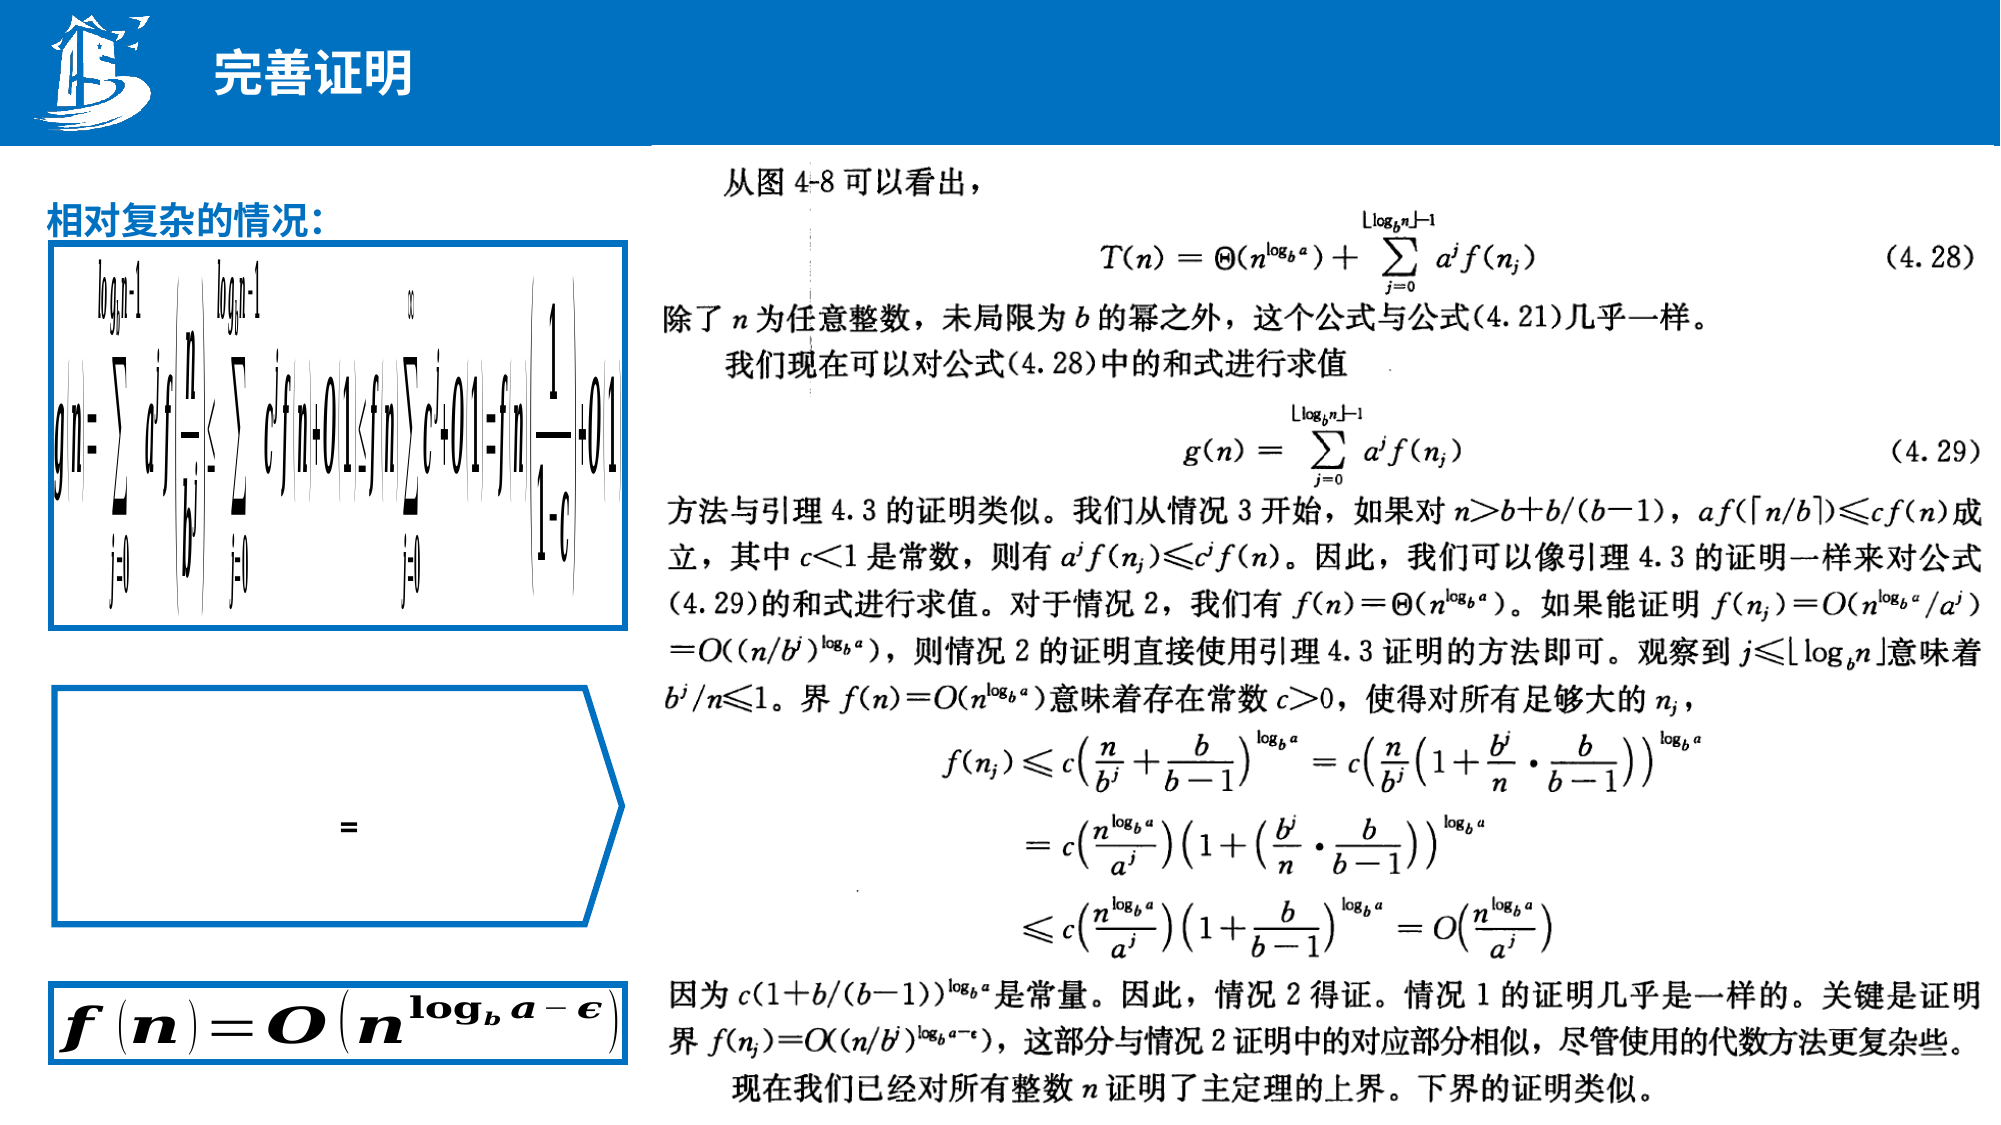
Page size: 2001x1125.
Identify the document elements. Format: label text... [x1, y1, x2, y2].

picture [0, 0, 178, 146]
text_box 相对复杂的情况： [31, 167, 645, 318]
text_box 完善证明 [198, 34, 429, 109]
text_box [645, 145, 2000, 1115]
